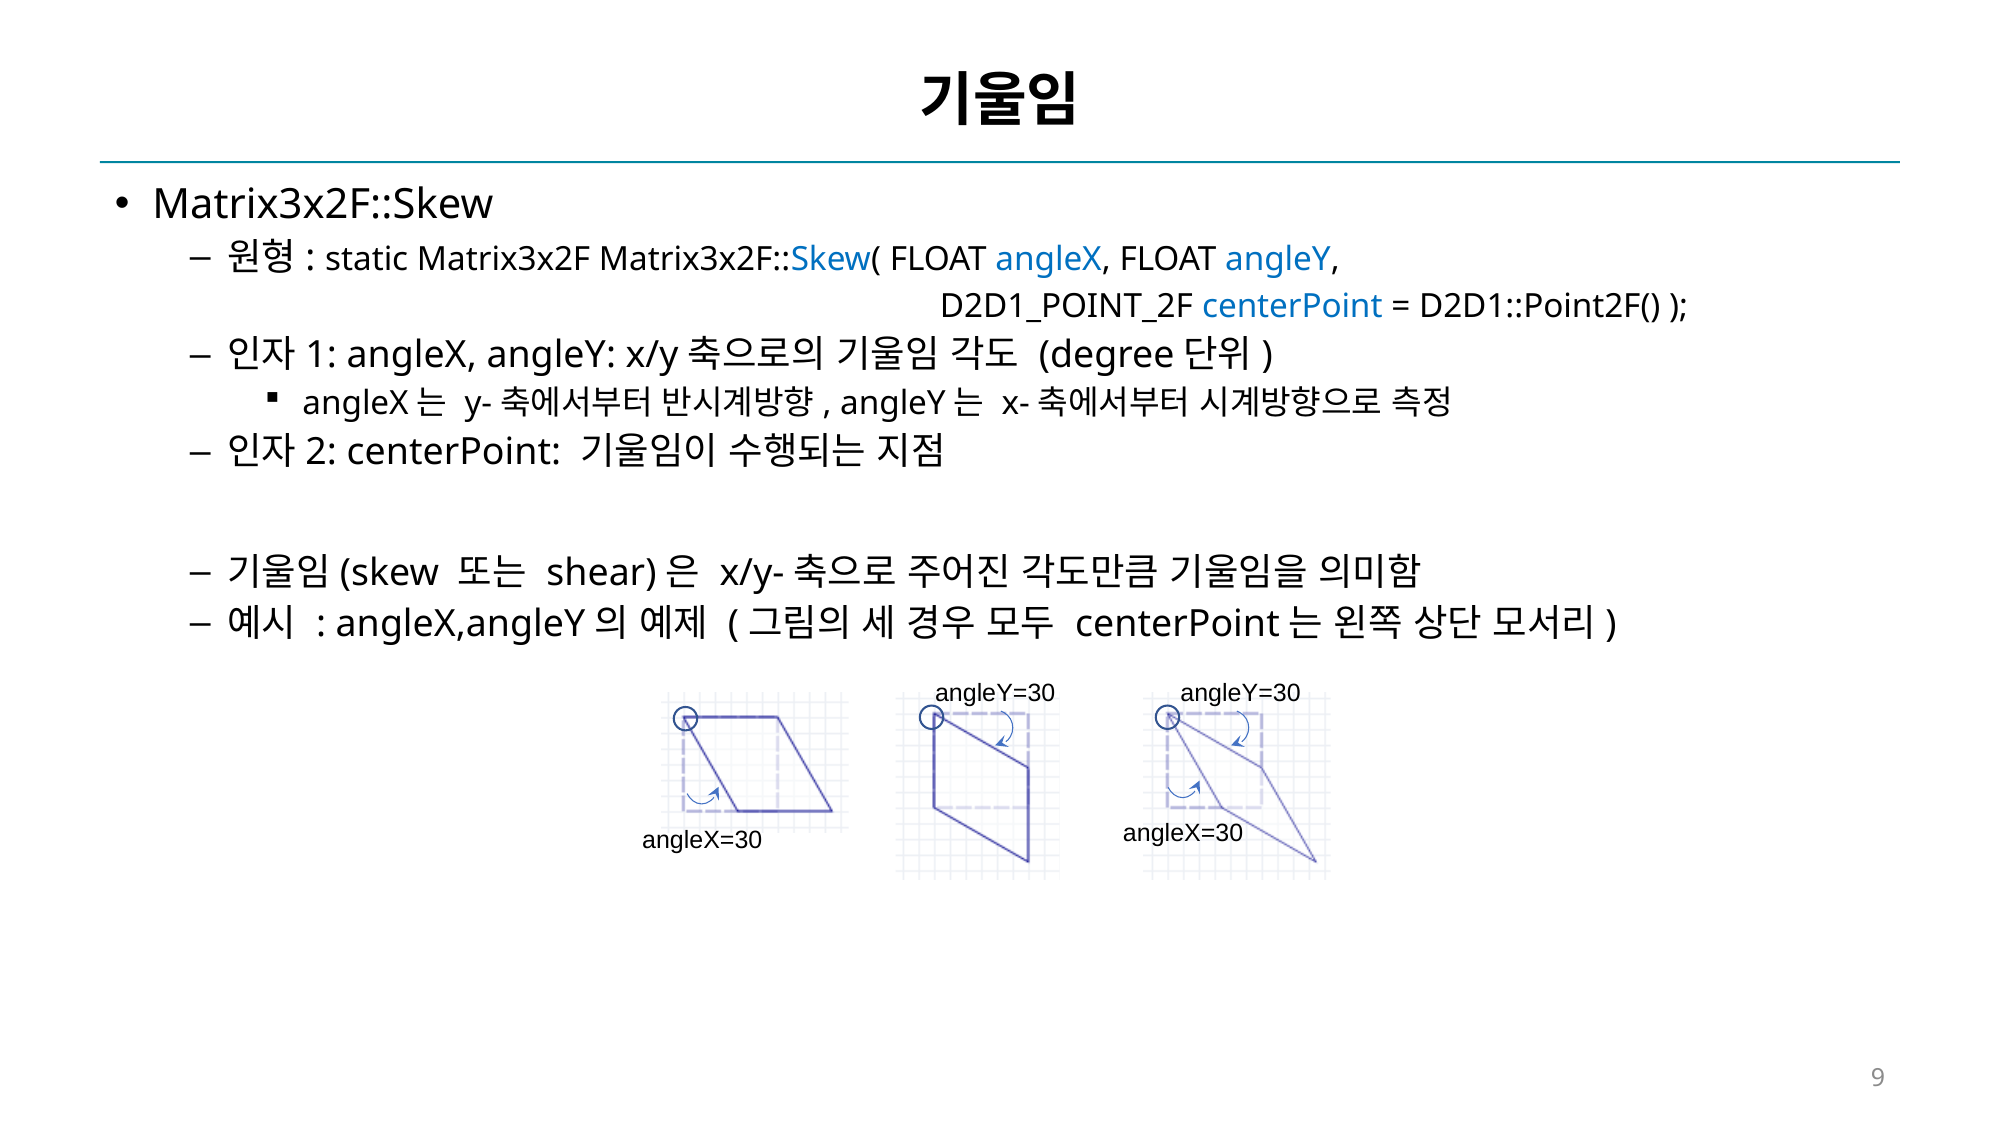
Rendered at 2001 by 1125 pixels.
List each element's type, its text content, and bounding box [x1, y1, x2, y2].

picture [1143, 692, 1331, 880]
picture [895, 692, 1060, 880]
picture [661, 692, 849, 833]
text_box angleY=30 [1165, 668, 1317, 692]
text_box angleY=30 [920, 668, 1071, 714]
text_box angleX=30 [627, 815, 778, 861]
title 기울임 [99, 55, 1900, 148]
slide_number 9 [1412, 1054, 1900, 1103]
text_box angleX=30 [1108, 809, 1143, 855]
list Matrix3x2F::Skew 원형: static Matrix3x2F Matrix3x2F::Skew( FLOAT angleX, FLOAT angleY, D2D1_POINT_2F centerPoint = D2D1::Point2F() ); 인자1: angleX, angleY: x/y축으로의 기울임 각도 (degree단위) angleX는 y-축에서부터 반시계방향, angleY는 x-축에서부터 시계방향으로 측정 인자2: centerPoint: 기울임이 수행되는 지점 기울임(skew 또는 shear)은 x/y-축으로 주어진 각도만큼 기울임을 의미함 예시 : angleX,angleY의 예제 (그림의 세 경우 모두 centerPoint는 왼쪽 상단 모서리) [99, 174, 1900, 1042]
